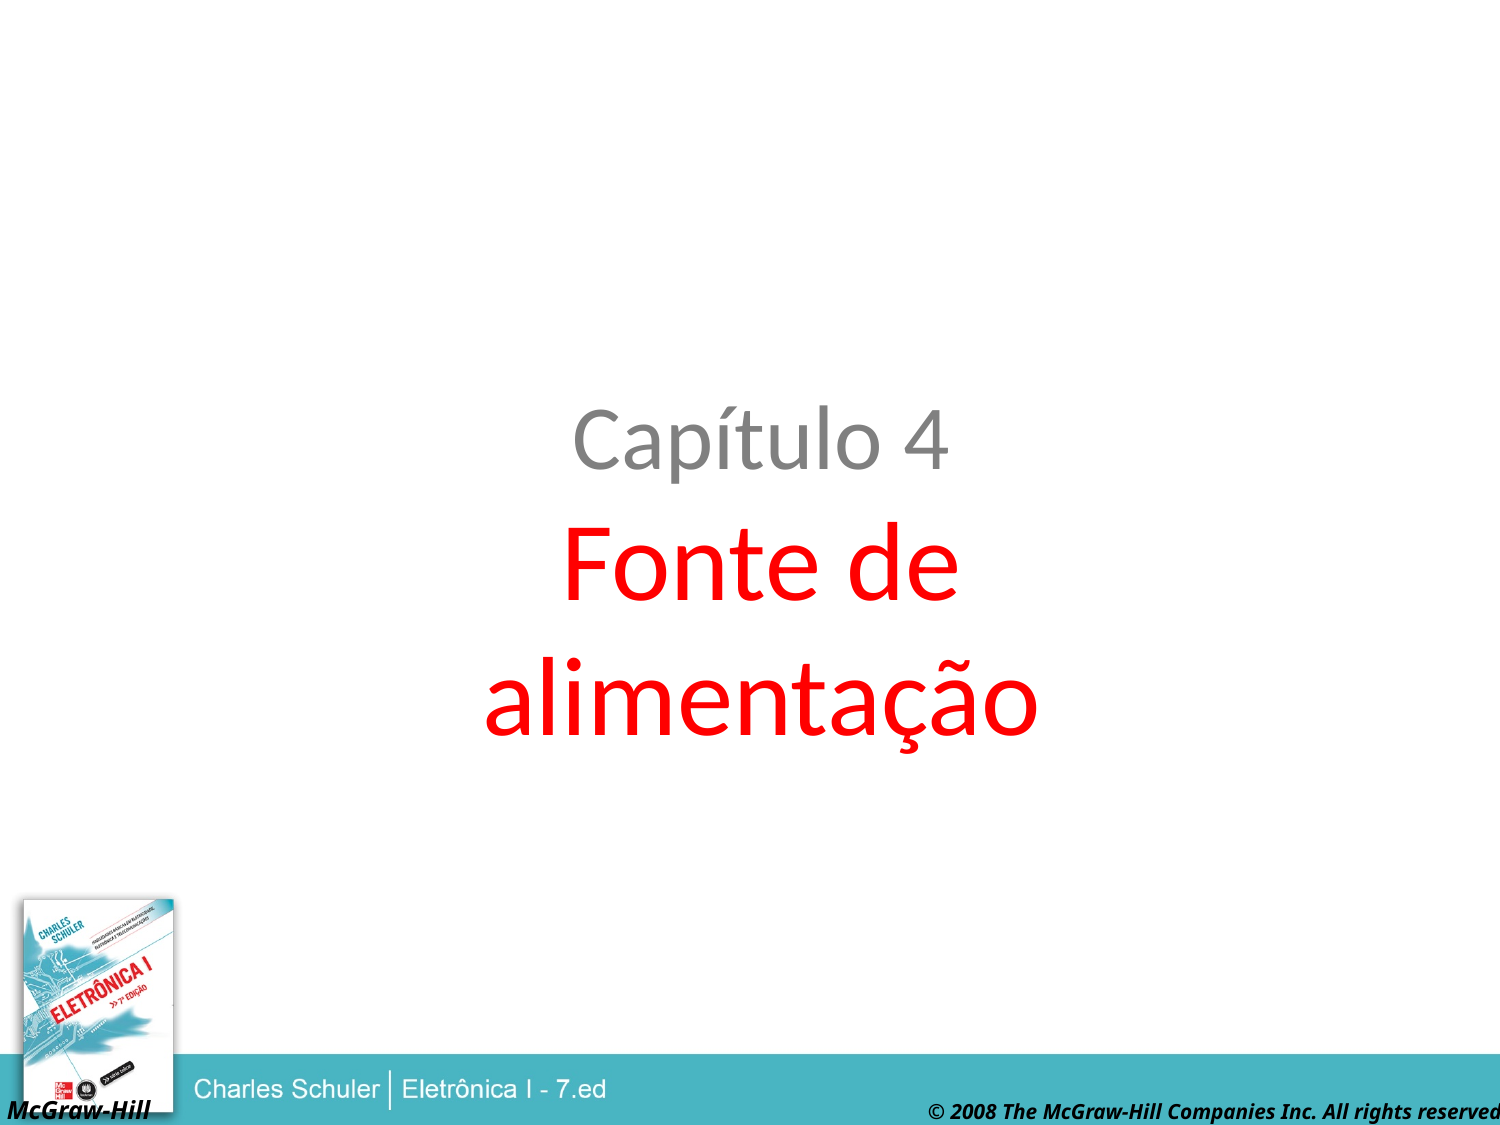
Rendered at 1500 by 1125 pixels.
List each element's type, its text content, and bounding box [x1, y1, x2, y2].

picture [0, 0, 1500, 1125]
text_box Capítulo 4 Fonte de alimentação [375, 370, 1149, 765]
